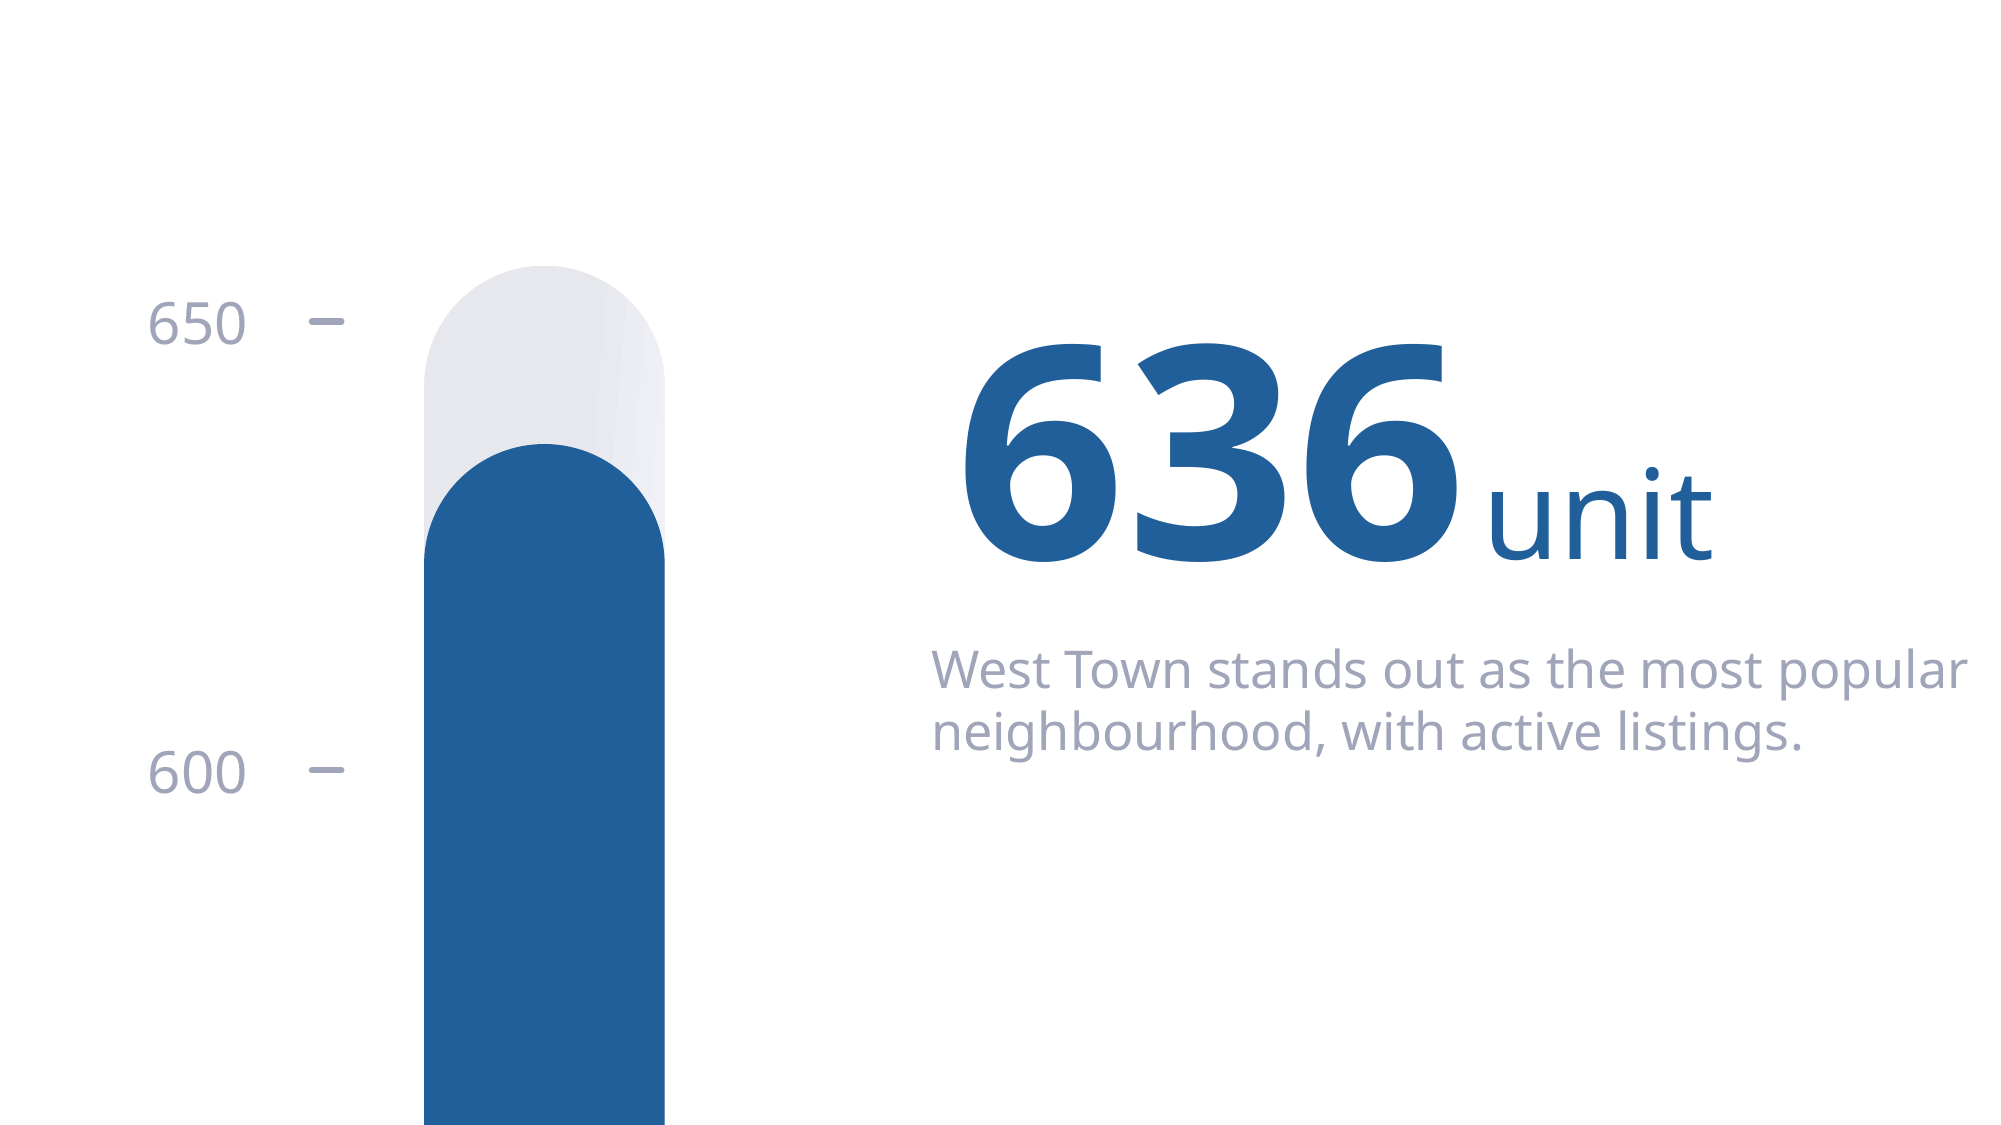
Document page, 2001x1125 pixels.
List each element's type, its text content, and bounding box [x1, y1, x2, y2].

text_box [422, 264, 667, 556]
text_box [422, 442, 667, 1125]
text_box 636 unit [941, 254, 1730, 627]
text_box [137, 277, 342, 365]
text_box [137, 726, 342, 814]
text_box West Town stands out as the most popular neighbourhood, with active listings. [916, 628, 1998, 769]
